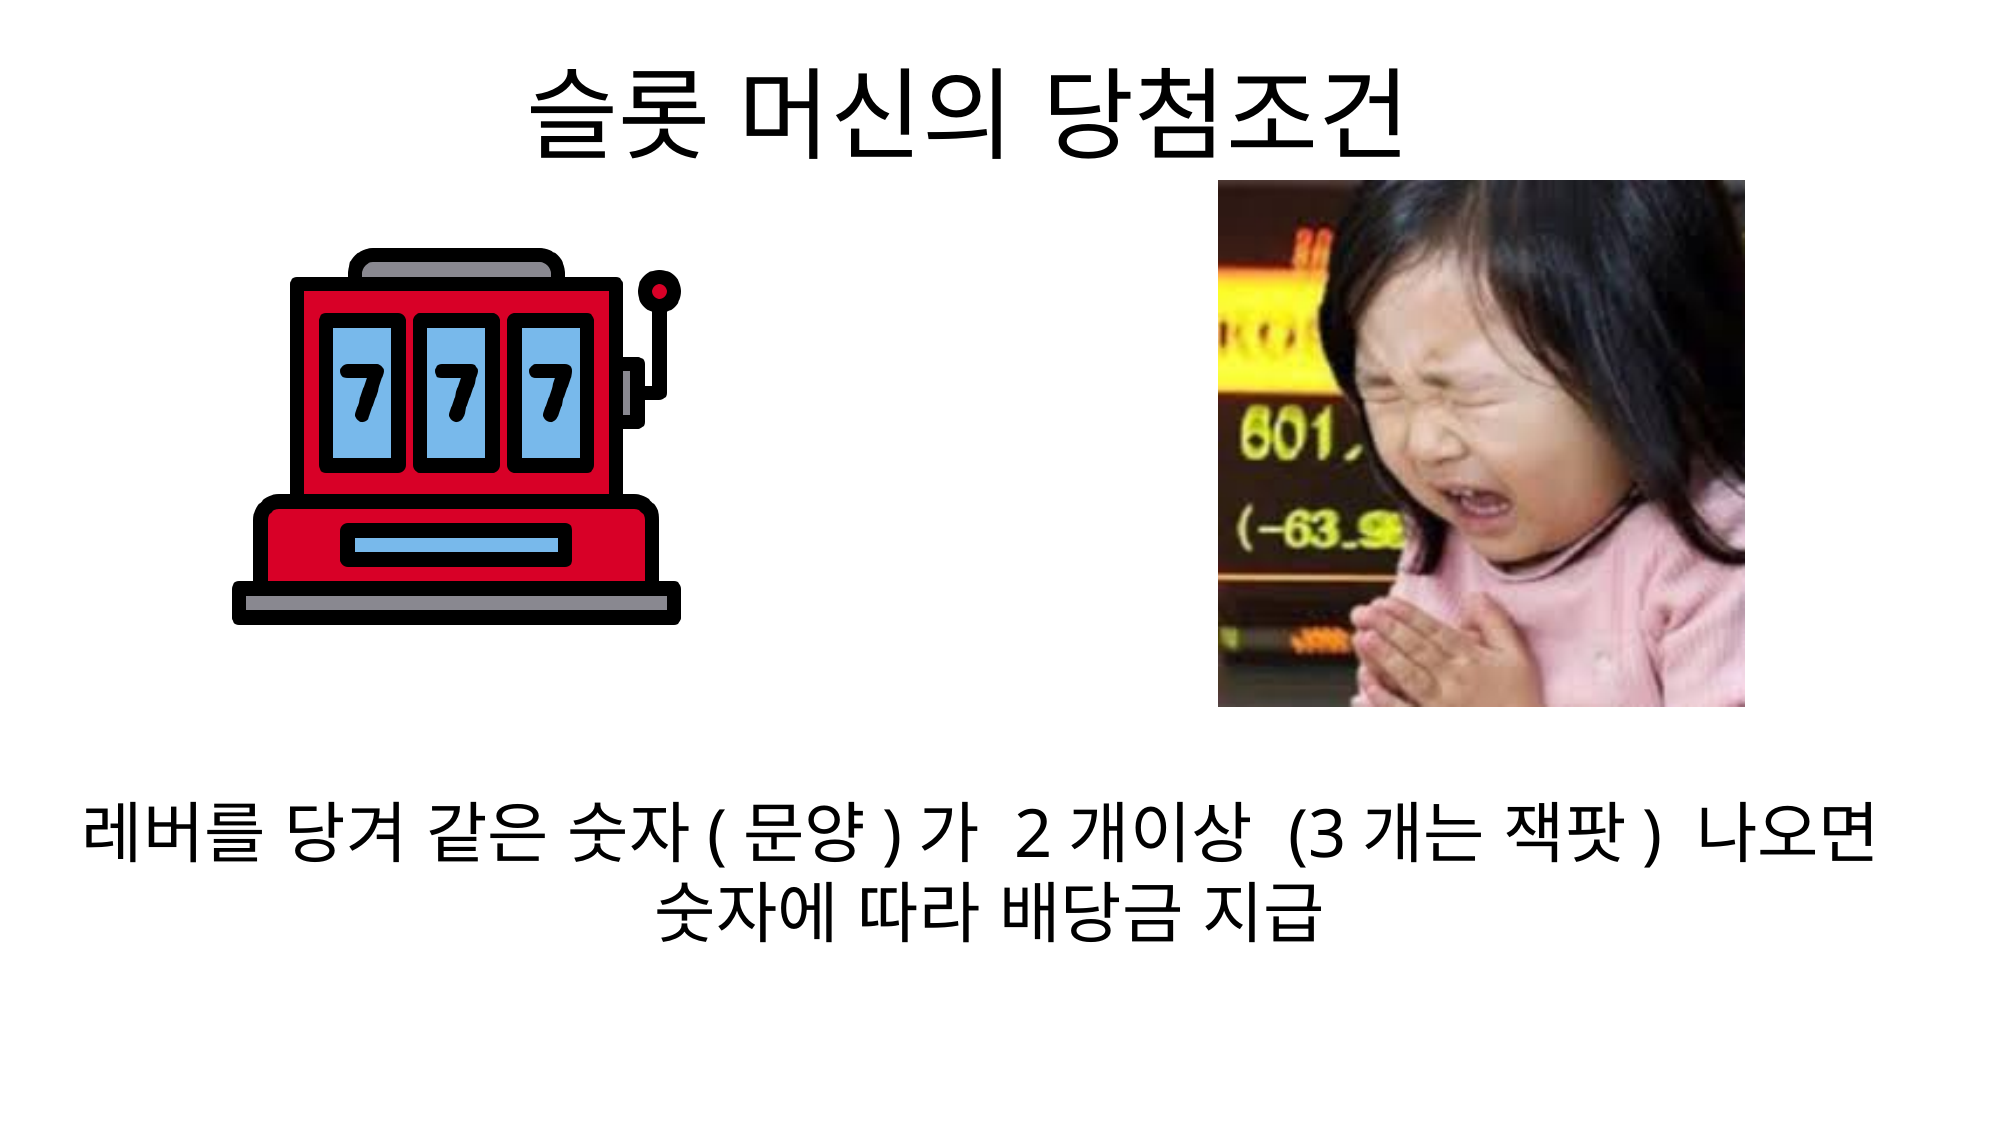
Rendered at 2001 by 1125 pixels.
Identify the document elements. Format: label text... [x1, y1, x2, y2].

picture [224, 204, 688, 668]
title 슬롯 머신의 당첨조건 [350, 47, 1616, 181]
picture [1218, 180, 1745, 707]
text_box 레버를 당겨 같은 숫자(문양)가 2개이상 (3개는 잭팟) 나오면 숫자에 따라 배당금 지급 [0, 783, 1982, 959]
